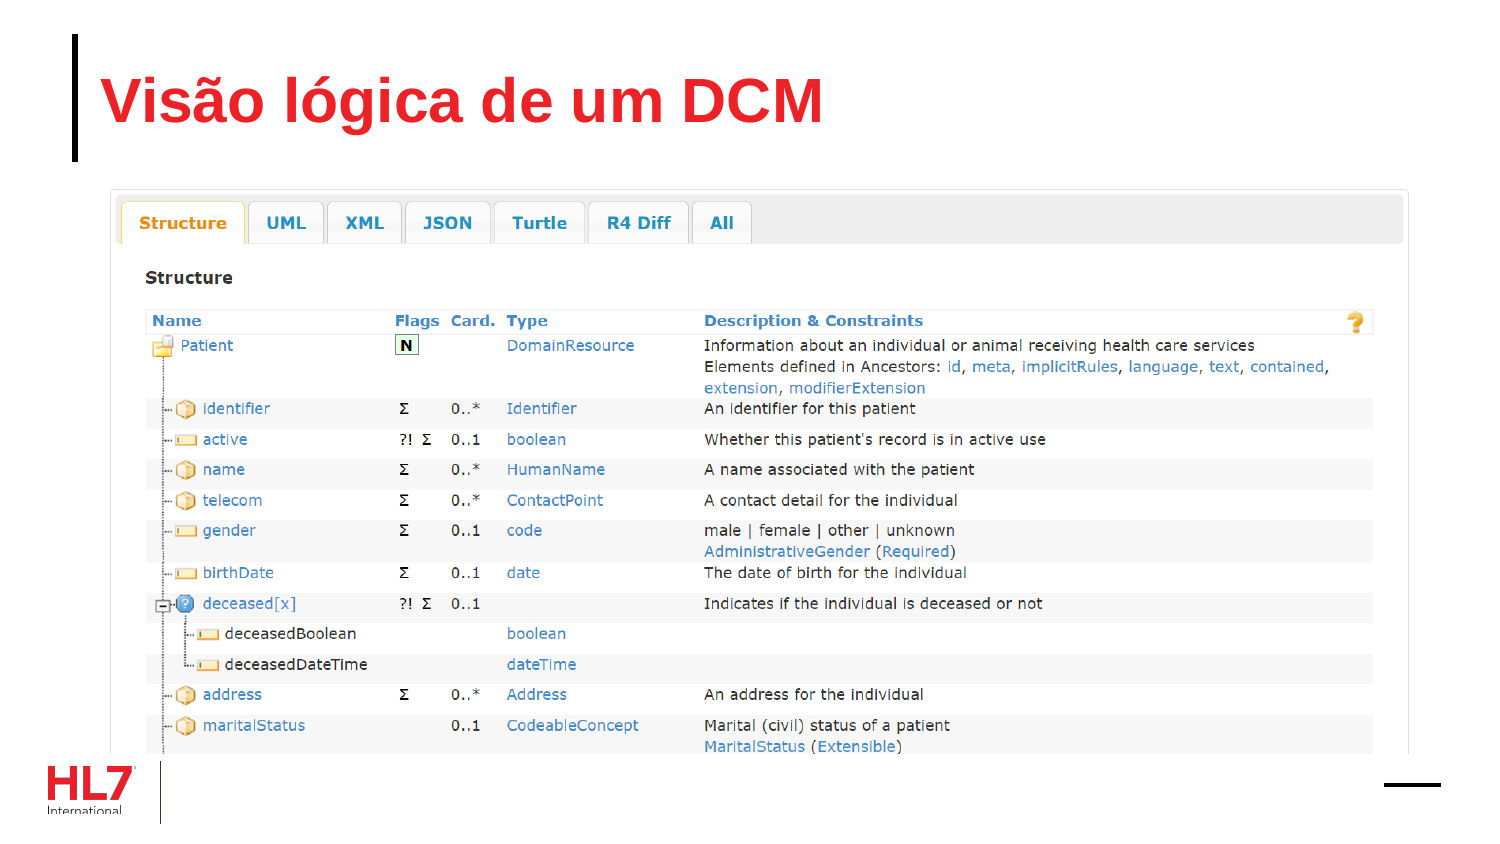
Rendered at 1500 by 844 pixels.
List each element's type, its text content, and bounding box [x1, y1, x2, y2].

title Visão lógica de um DCM [100, 33, 1451, 163]
picture [100, 183, 1416, 755]
picture [48, 766, 136, 814]
